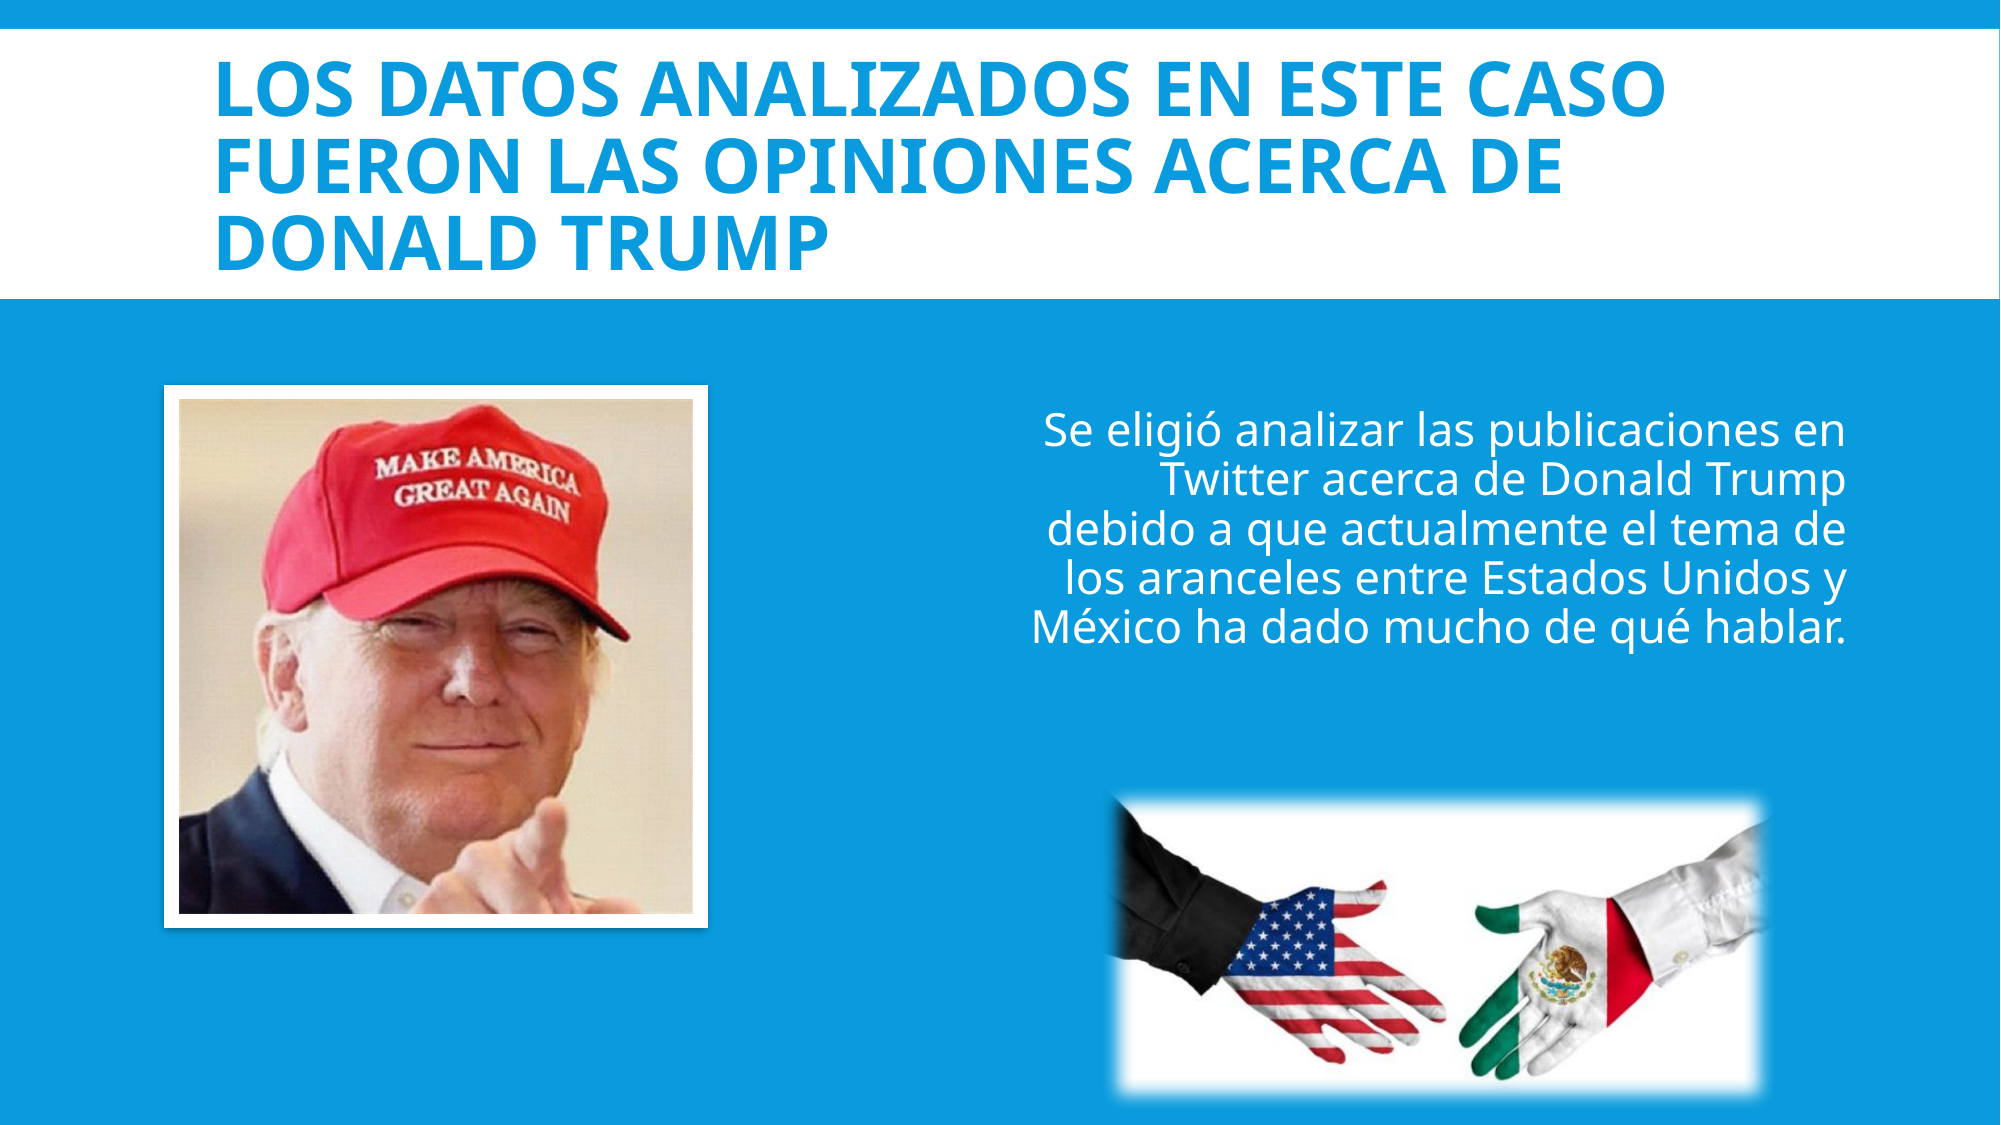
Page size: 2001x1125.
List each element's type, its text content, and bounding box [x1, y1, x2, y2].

picture [178, 398, 694, 914]
picture [1105, 789, 1772, 1107]
title Los datos analizados en este caso fueron las opiniones acerca de Donald Trump [197, 46, 1803, 295]
list Se eligió analizar las publicaciones en Twitter acerca de Donald Trump debido a que actualmente el tema de los aranceles entre Estados Unidos y México ha dado mucho de qué hablar. [1013, 399, 1863, 1113]
